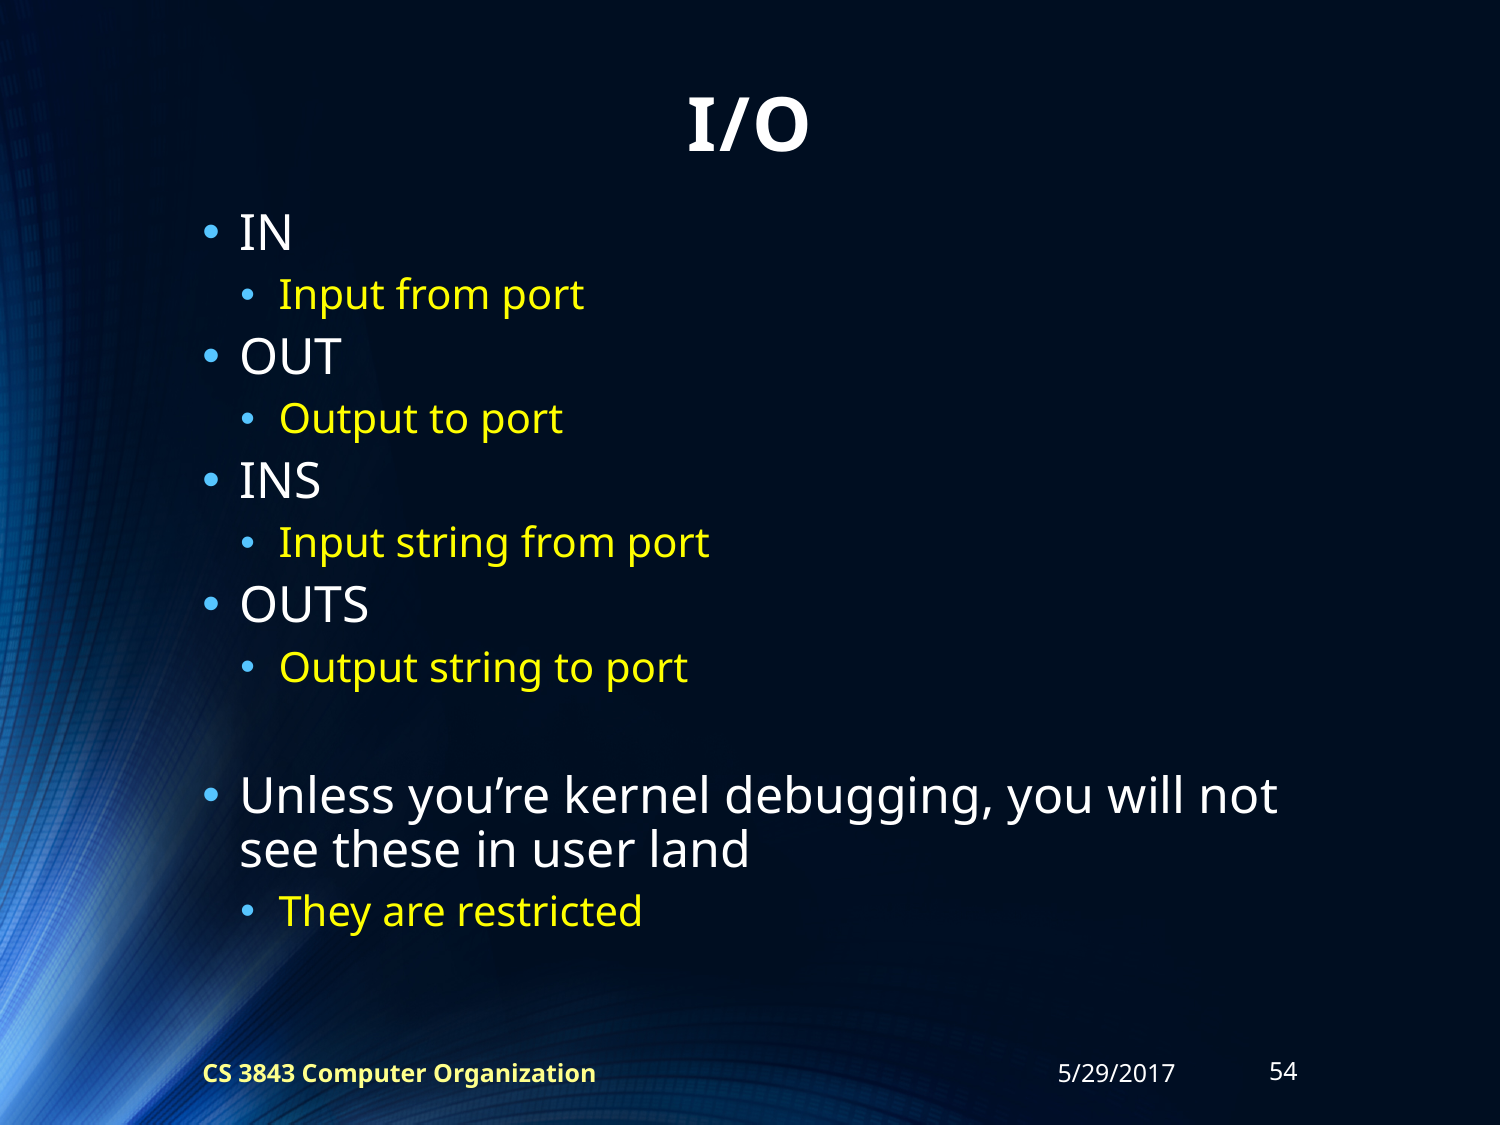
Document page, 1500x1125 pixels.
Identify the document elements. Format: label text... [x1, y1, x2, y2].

footer CS 3843 Computer Organization [187, 1050, 994, 1096]
picture [0, 0, 1500, 1125]
title I/O [187, 62, 1313, 175]
list IN Input from port OUT Output to port INS Input string from port OUTS Output string to port Unless you’re kernel debugging, you will not see these in user land They are restricted [187, 200, 1312, 1013]
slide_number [1012, 1050, 1191, 1096]
slide_number 54 [1209, 1050, 1313, 1096]
